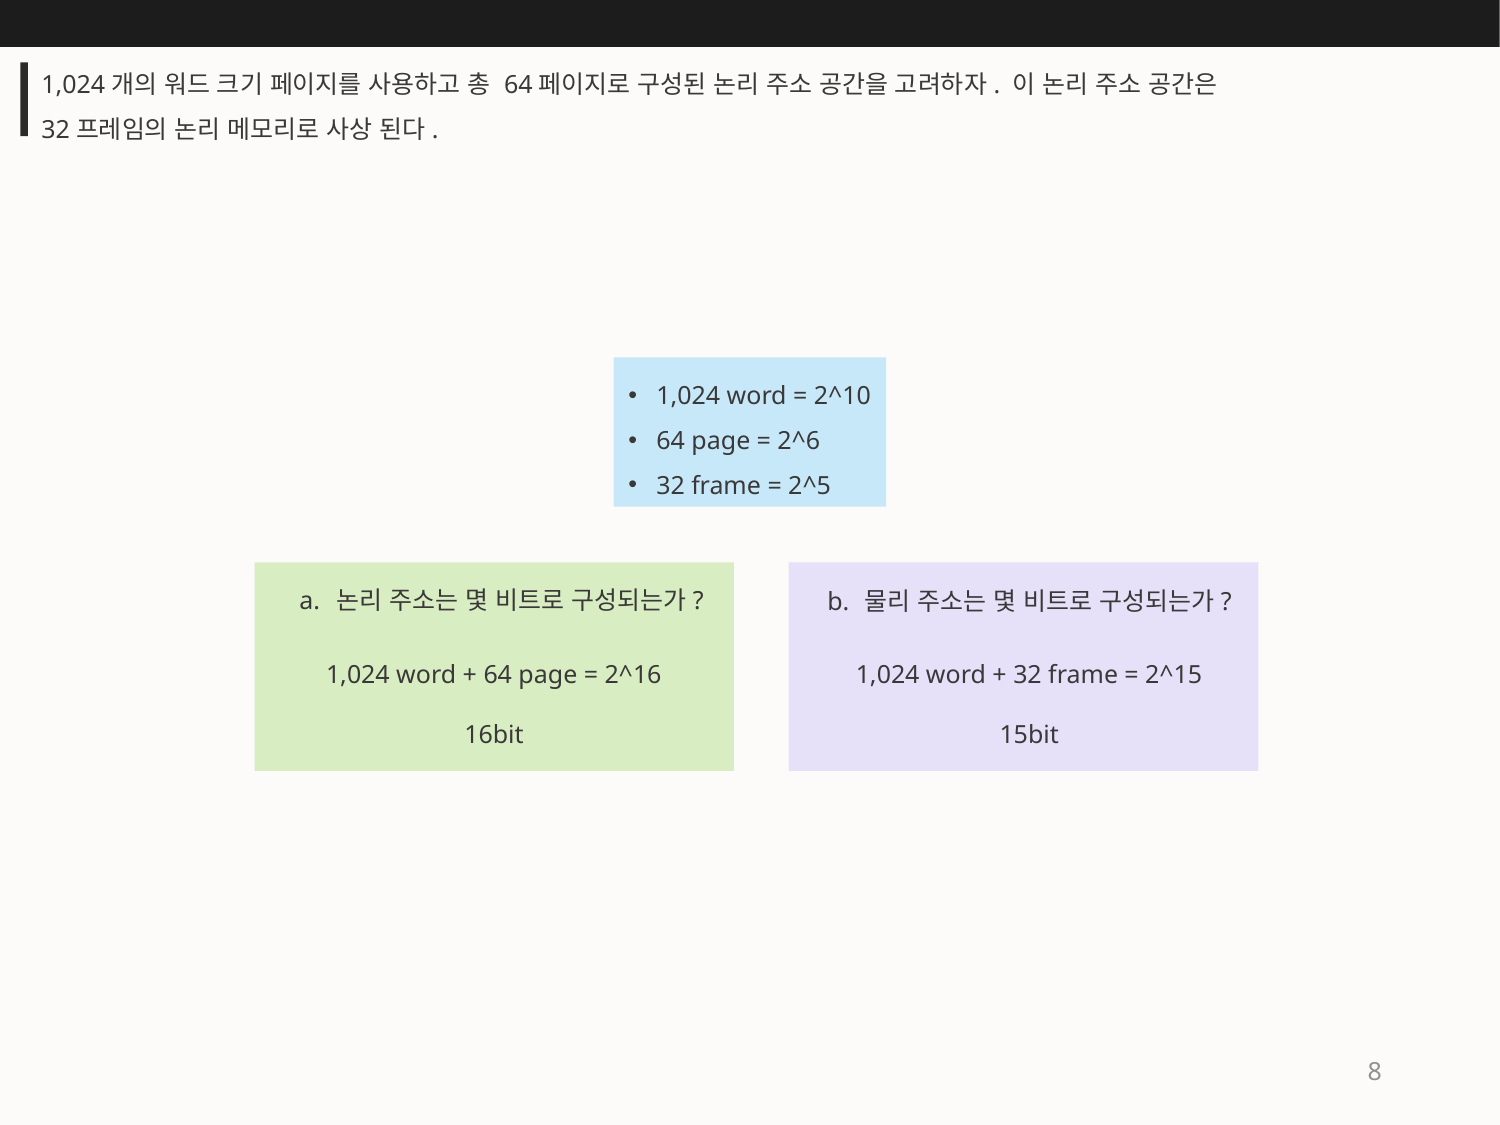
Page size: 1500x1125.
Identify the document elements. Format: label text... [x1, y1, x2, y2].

text_box 1,024개의 워드 크기 페이지를 사용하고 총 64페이지로 구성된 논리 주소 공간을 고려하자. 이 논리 주소 공간은 32프레임의 논리 메모리로 사상 된다. [26, 46, 1249, 151]
text_box [19, 61, 26, 137]
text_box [254, 562, 737, 771]
slide_number 8 [1059, 1042, 1397, 1103]
text_box [0, 0, 1500, 48]
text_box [788, 562, 1265, 771]
text_box 1,024 word = 2^10 64 page = 2^6 32 frame = 2^5 [613, 357, 887, 507]
